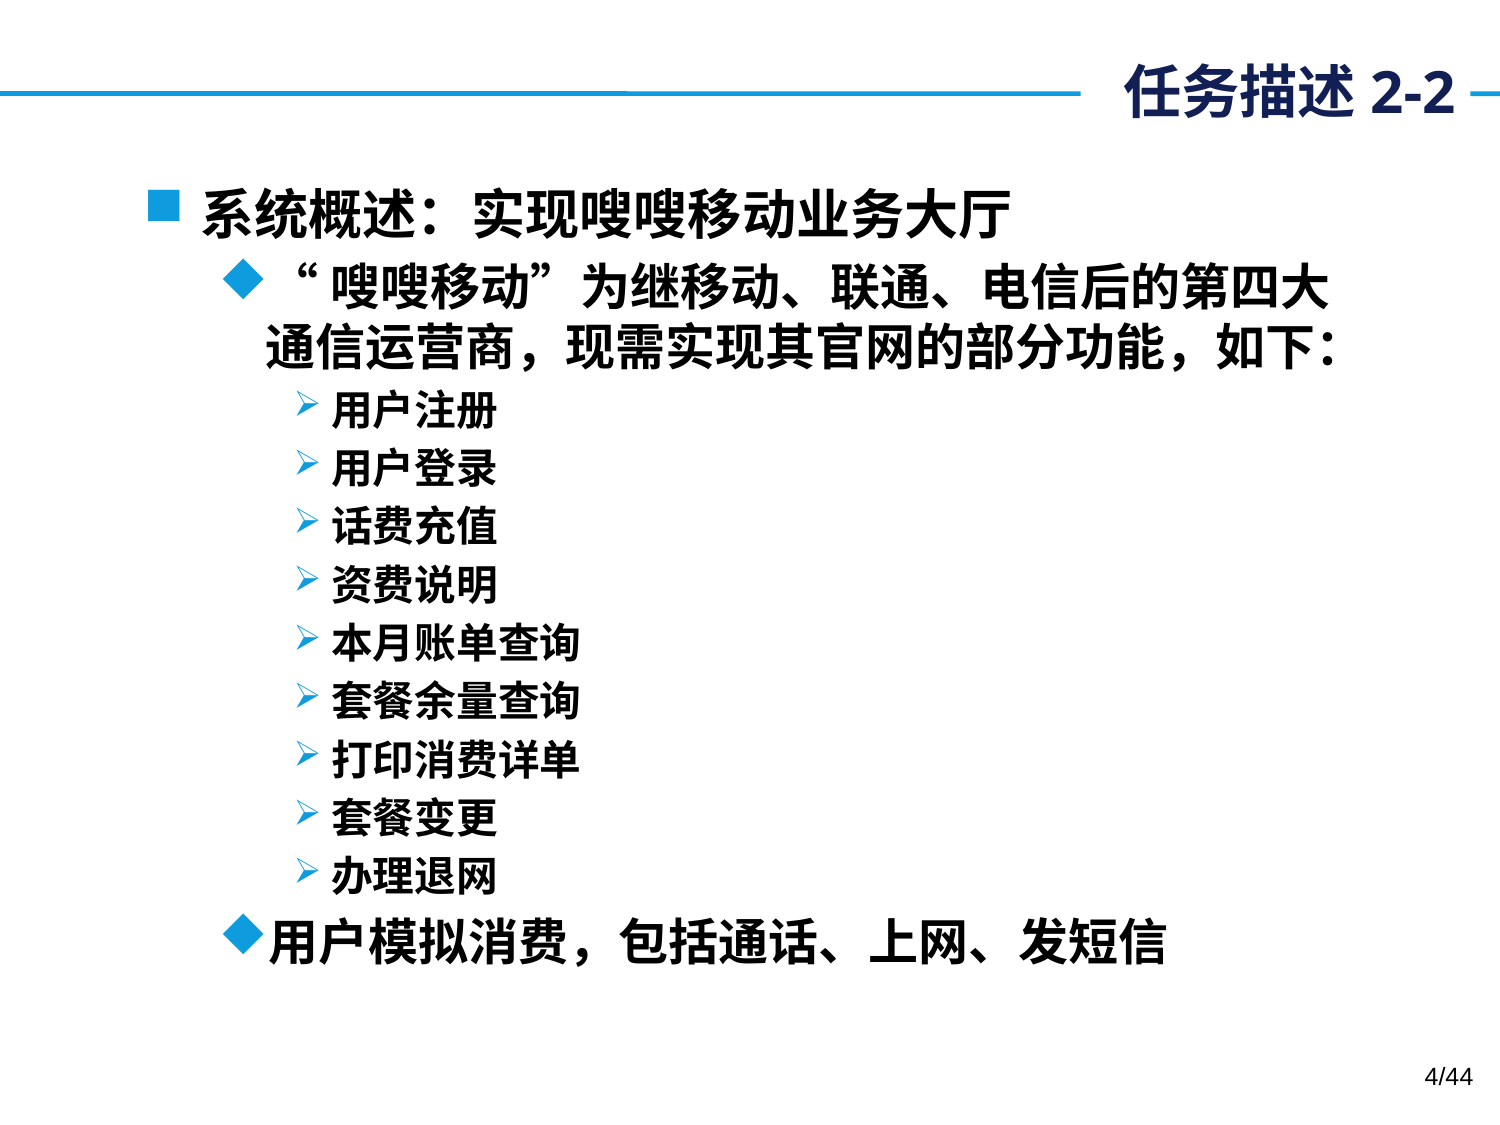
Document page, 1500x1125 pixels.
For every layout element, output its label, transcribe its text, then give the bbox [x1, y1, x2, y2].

title 任务描述2-2 [1080, 46, 1471, 133]
list 系统概述：实现嗖嗖移动业务大厅 “嗖嗖移动”为继移动、联通、电信后的第四大通信运营商，现需实现其官网的部分功能，如下： 用户注册 用户登录 话费充值 资费说明 本月账单查询 套餐余量查询 打印消费详单 套餐变更 办理退网 用户模拟消费，包括通话、上网、发短信 [128, 172, 1383, 1043]
slide_number 4/44 [1138, 1053, 1489, 1114]
